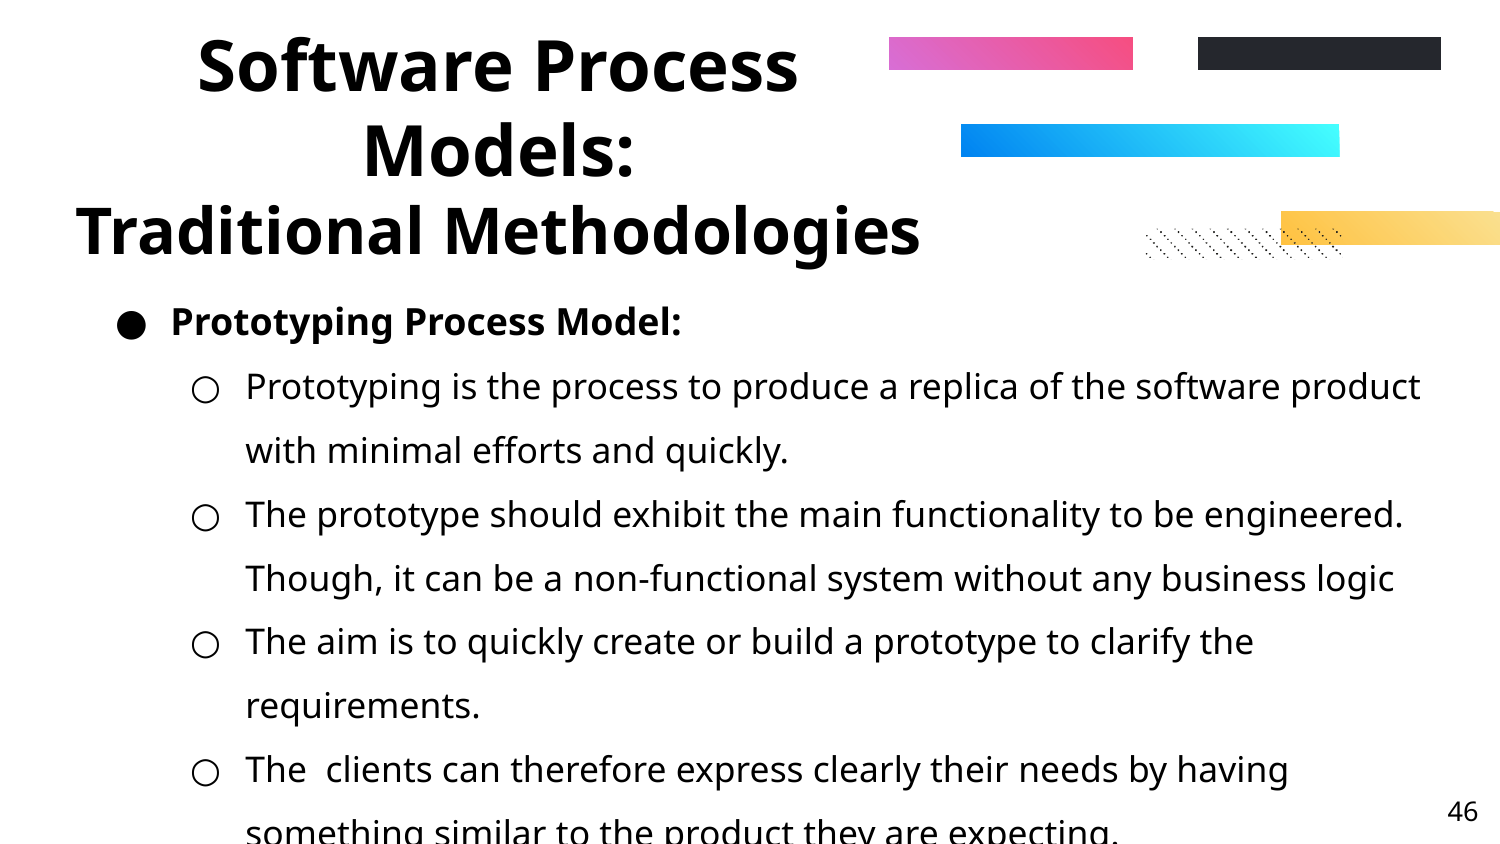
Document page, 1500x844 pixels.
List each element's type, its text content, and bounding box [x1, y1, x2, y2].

subtitle Prototyping Process Model: Prototyping is the process to produce a replica of the software product with minimal efforts and quickly. The prototype should exhibit the main functionality to be engineered. Though, it can be a non-functional system without any business logic The aim is to quickly create or build a prototype to clarify the requirements. The clients can therefore express clearly their needs by having something similar to the product they are expecting. [80, 260, 1485, 757]
slide_number ‹#› [1403, 779, 1494, 844]
picture [1144, 228, 1343, 260]
title Software Process Models: Traditional Methodologies [39, 37, 959, 251]
